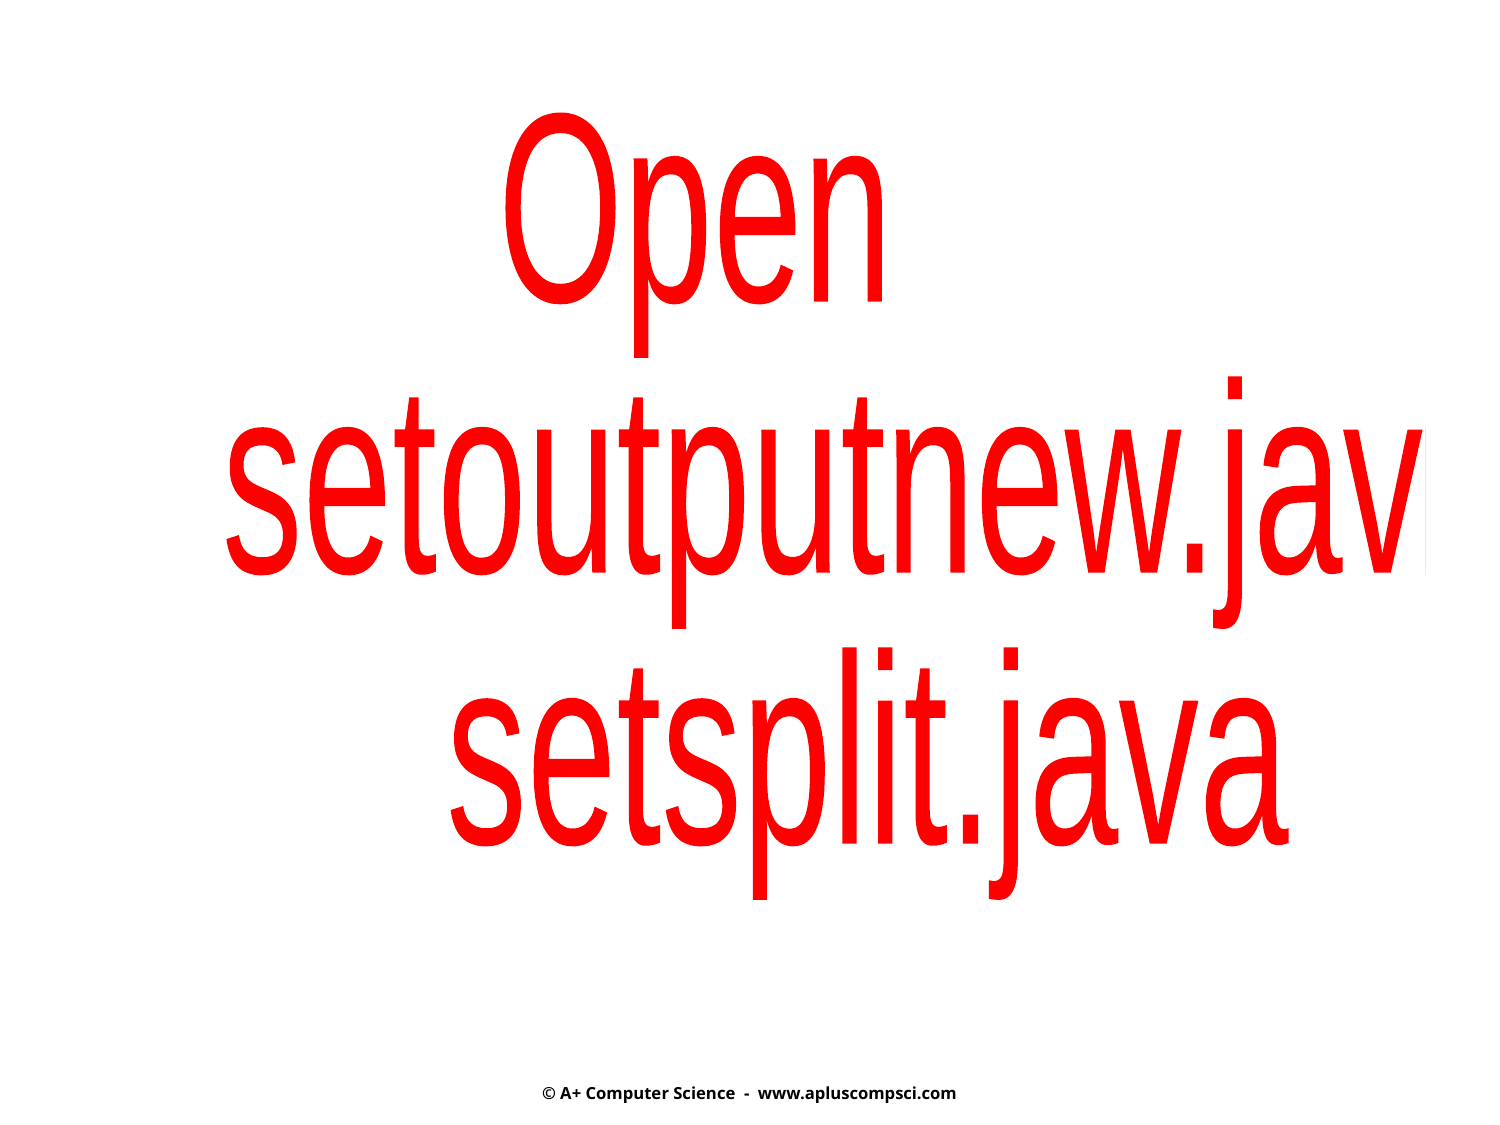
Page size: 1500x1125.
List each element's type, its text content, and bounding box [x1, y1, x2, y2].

footer © A+ Computer Science - www.apluscompsci.com [512, 1025, 988, 1100]
